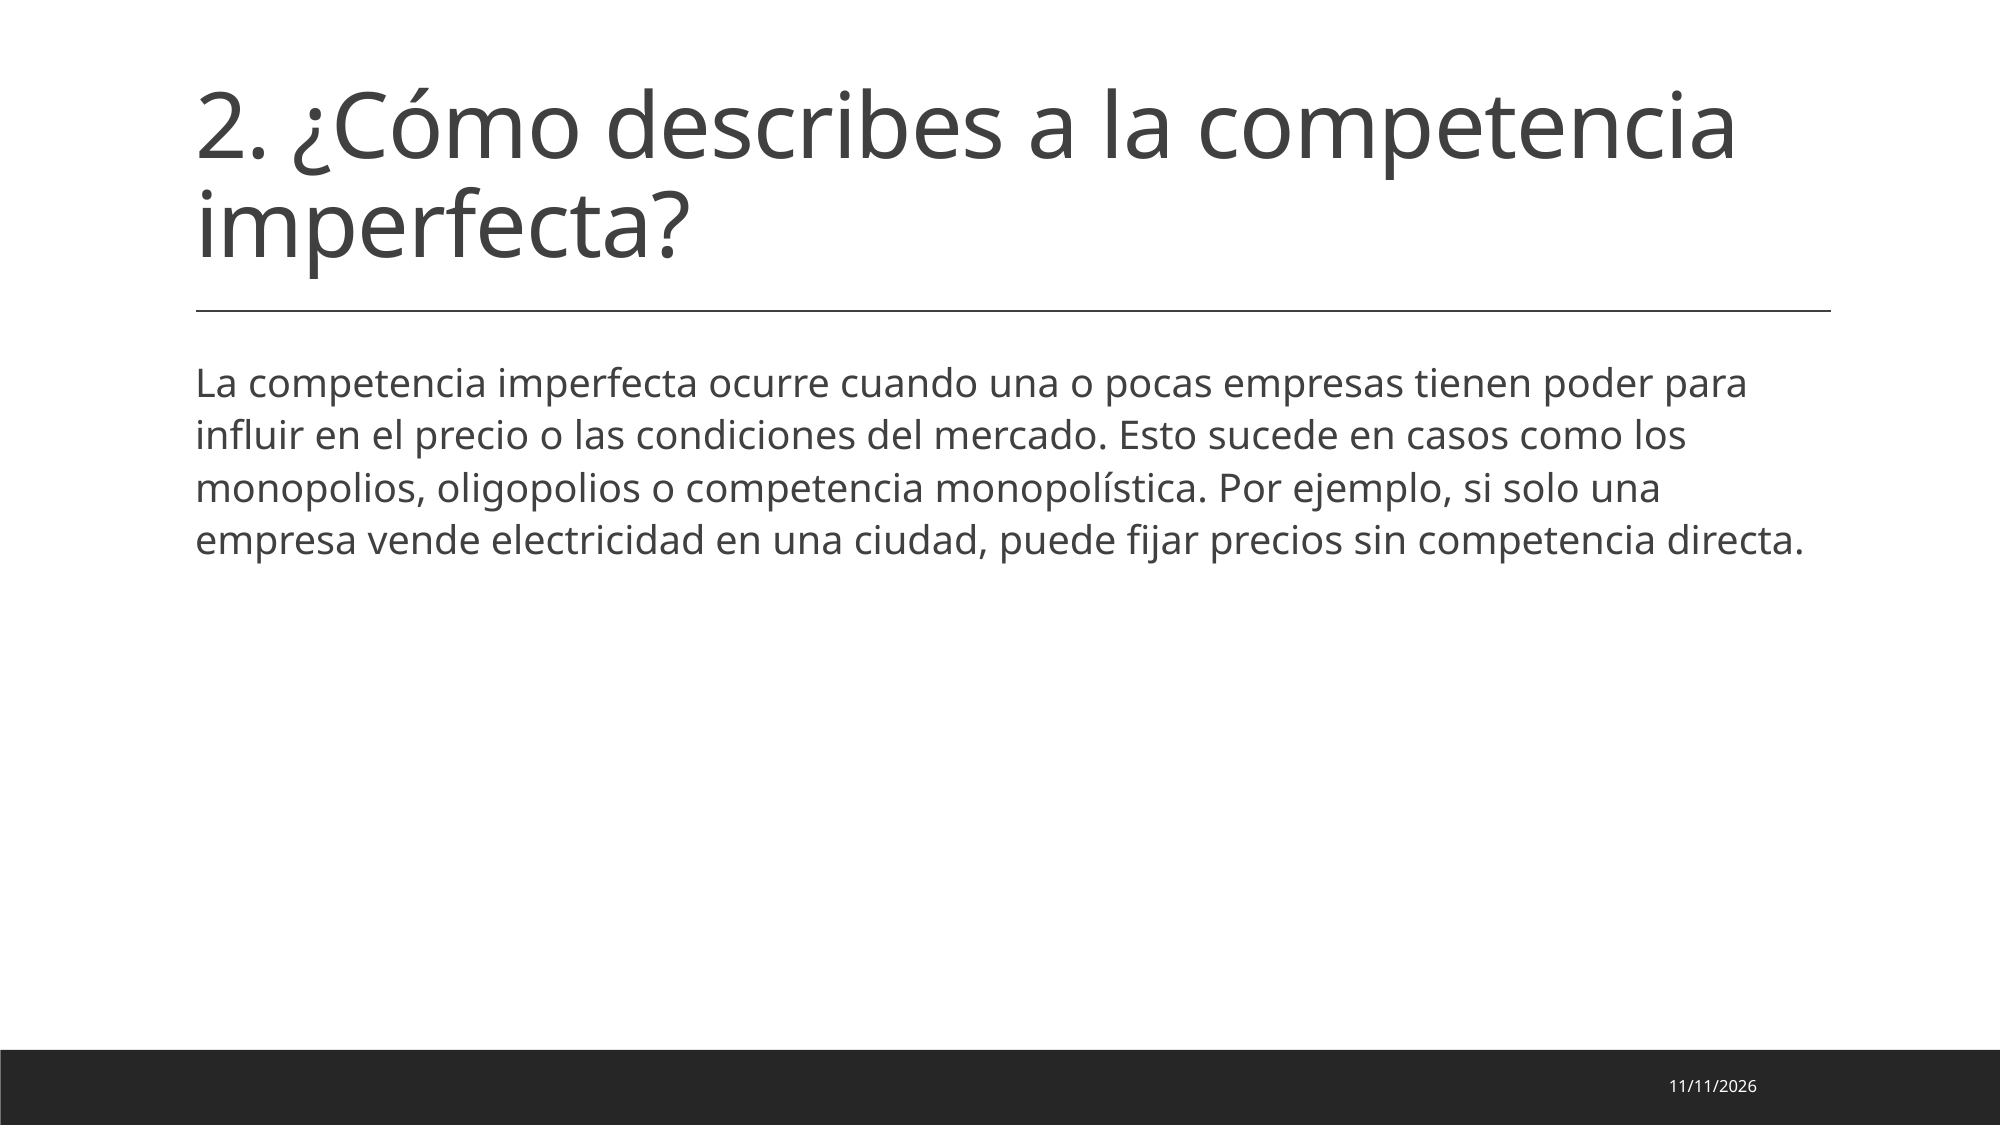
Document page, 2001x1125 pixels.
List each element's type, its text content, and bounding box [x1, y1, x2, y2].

list La competencia imperfecta ocurre cuando una o pocas empresas tienen poder para influir en el precio o las condiciones del mercado. Esto sucede en casos como los monopolios, oligopolios o competencia monopolística. Por ejemplo, si solo una empresa vende electricidad en una ciudad, puede fijar precios sin competencia directa. [180, 345, 1830, 963]
title 2. ¿Cómo describes a la competencia imperfecta? [180, 47, 1830, 285]
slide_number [1348, 1057, 1773, 1118]
